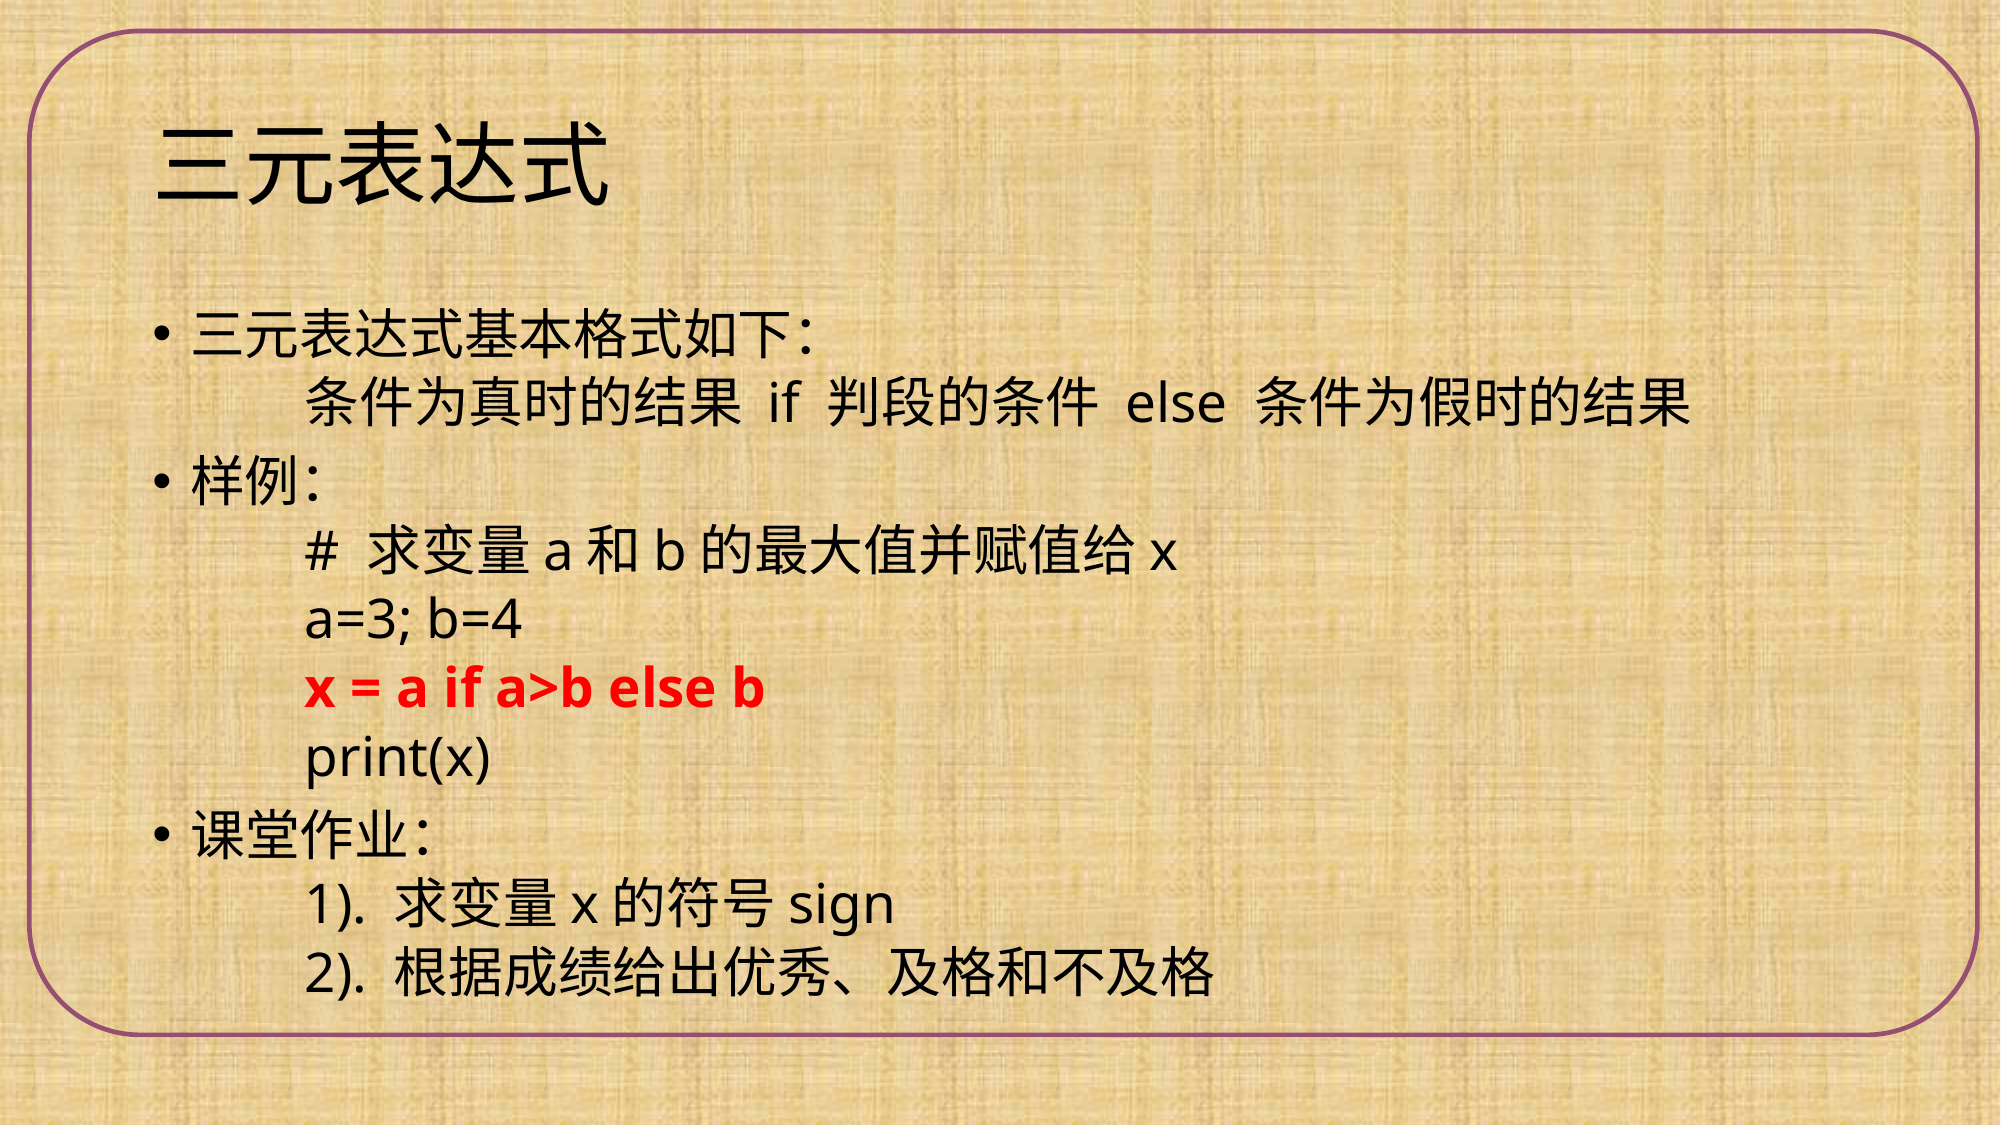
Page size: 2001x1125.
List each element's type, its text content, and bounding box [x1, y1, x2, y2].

picture [0, 0, 2001, 1125]
title 三元表达式 [137, 59, 1863, 278]
list 三元表达式基本格式如下： 条件为真时的结果 if 判段的条件 else 条件为假时的结果 样例： # 求变量a和b的最大值并赋值给x a=3; b=4 x = a if a>b else b print(x) 课堂作业： 1). 求变量x的符号sign 2). 根据成绩给出优秀、及格和不及格 [137, 299, 1863, 1014]
